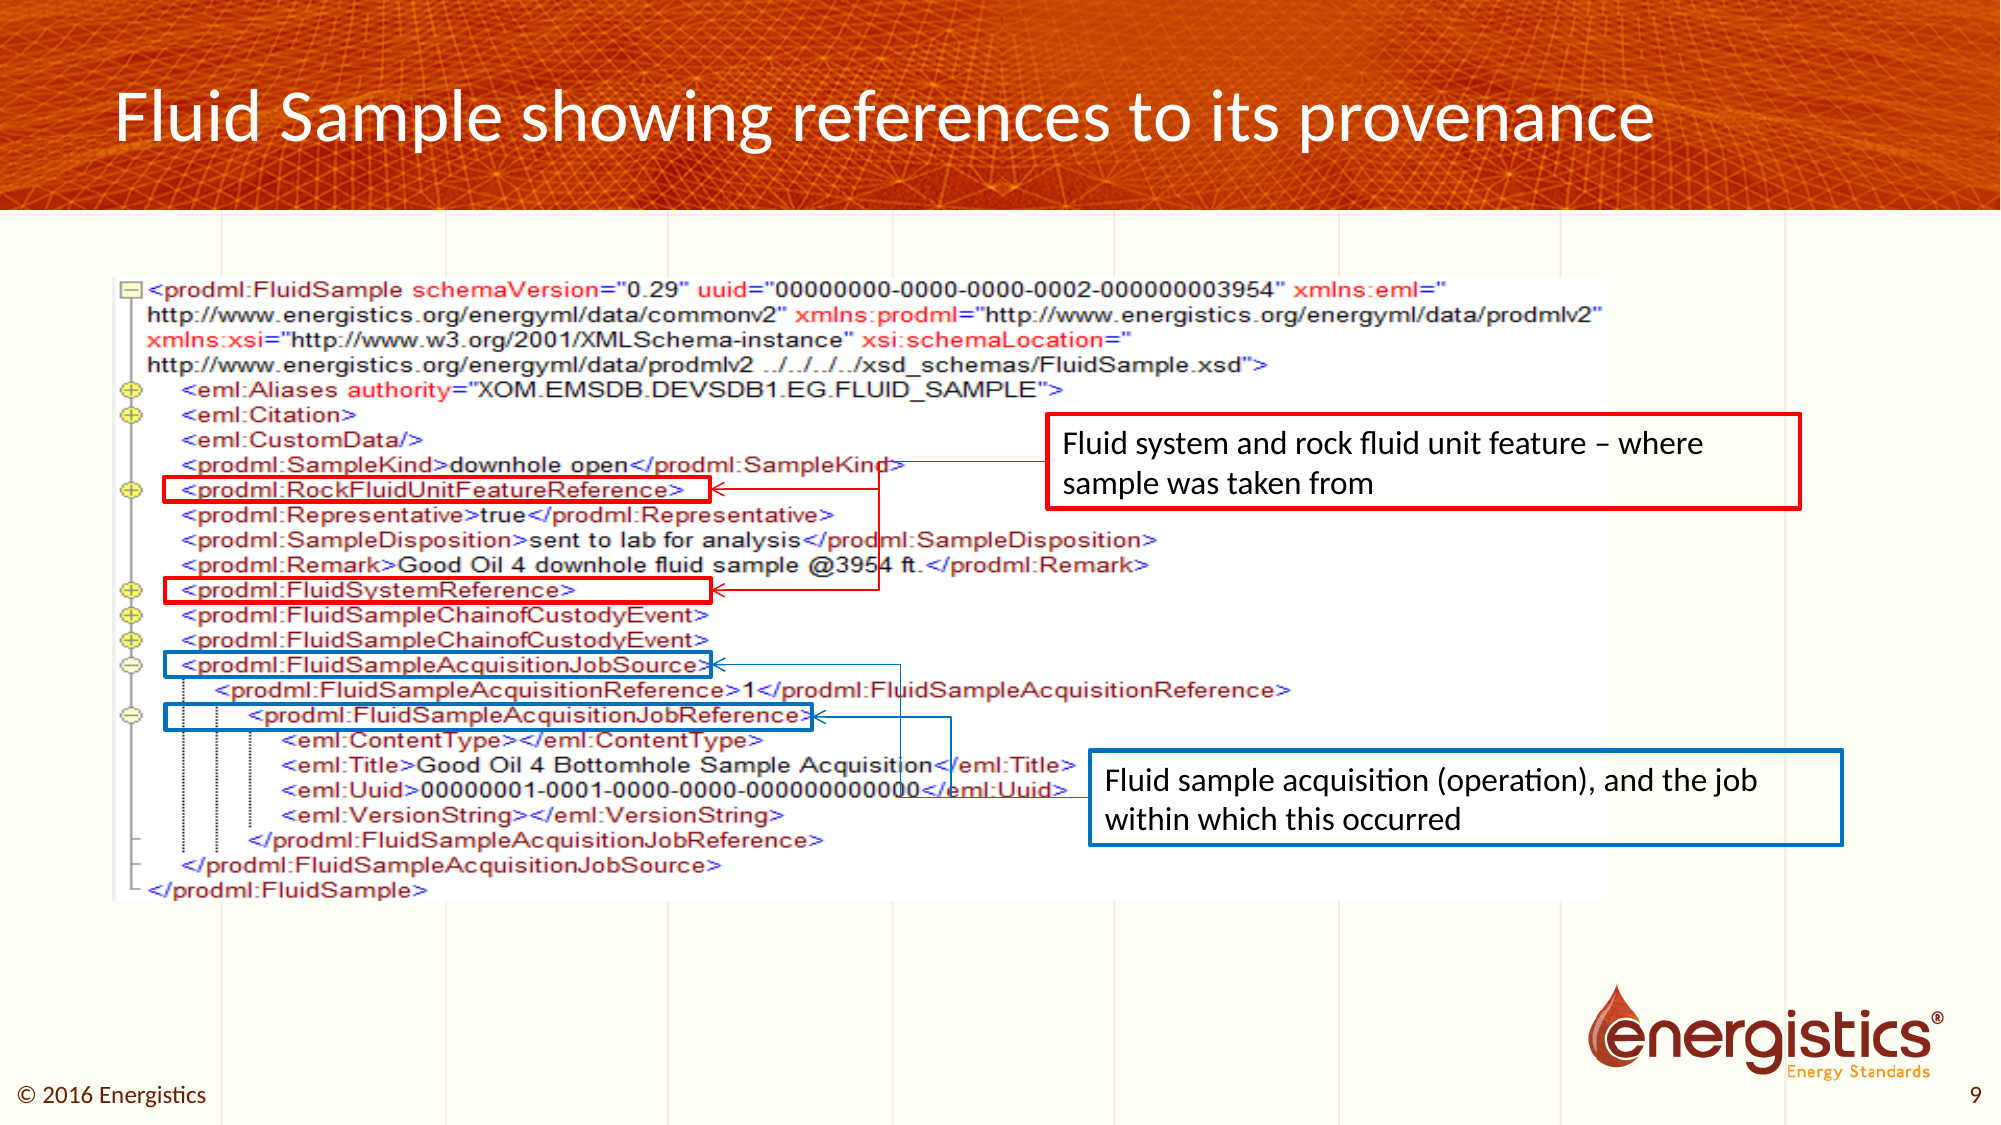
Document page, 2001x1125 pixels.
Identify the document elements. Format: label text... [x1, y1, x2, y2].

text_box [711, 664, 1091, 799]
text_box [710, 461, 1048, 591]
text_box Fluid sample acquisition (operation), and the job within which this occurred [1611, 750, 1843, 845]
text_box Fluid system and rock fluid unit feature – where sample was taken from [1611, 414, 1800, 509]
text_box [811, 716, 1091, 799]
picture [0, 0, 2001, 1125]
title Fluid Sample showing references to its provenance [99, 18, 1900, 206]
